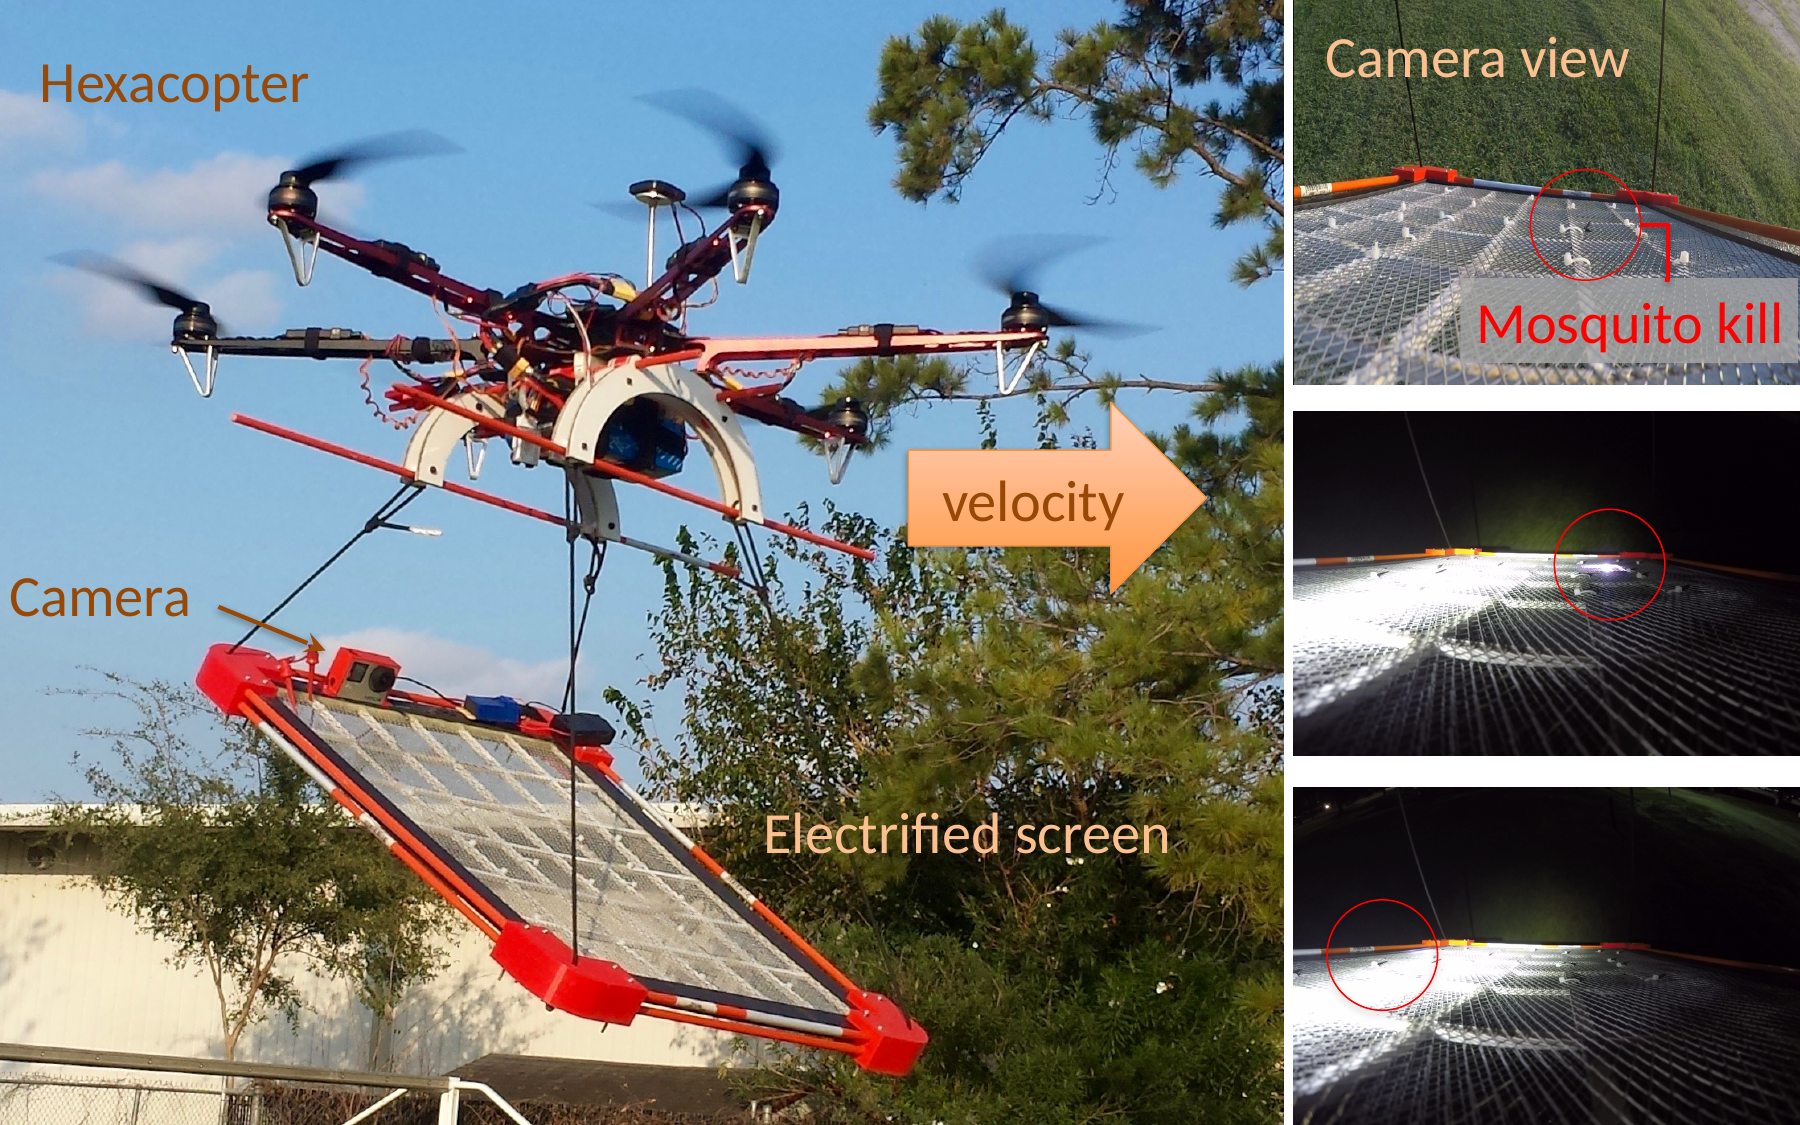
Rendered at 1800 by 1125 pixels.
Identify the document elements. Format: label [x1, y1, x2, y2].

text_box [218, 606, 326, 651]
picture [0, 0, 1284, 1125]
text_box [1293, 411, 1800, 757]
text_box [1640, 224, 1666, 281]
text_box [1293, 787, 1800, 1125]
picture [1293, 0, 1800, 385]
